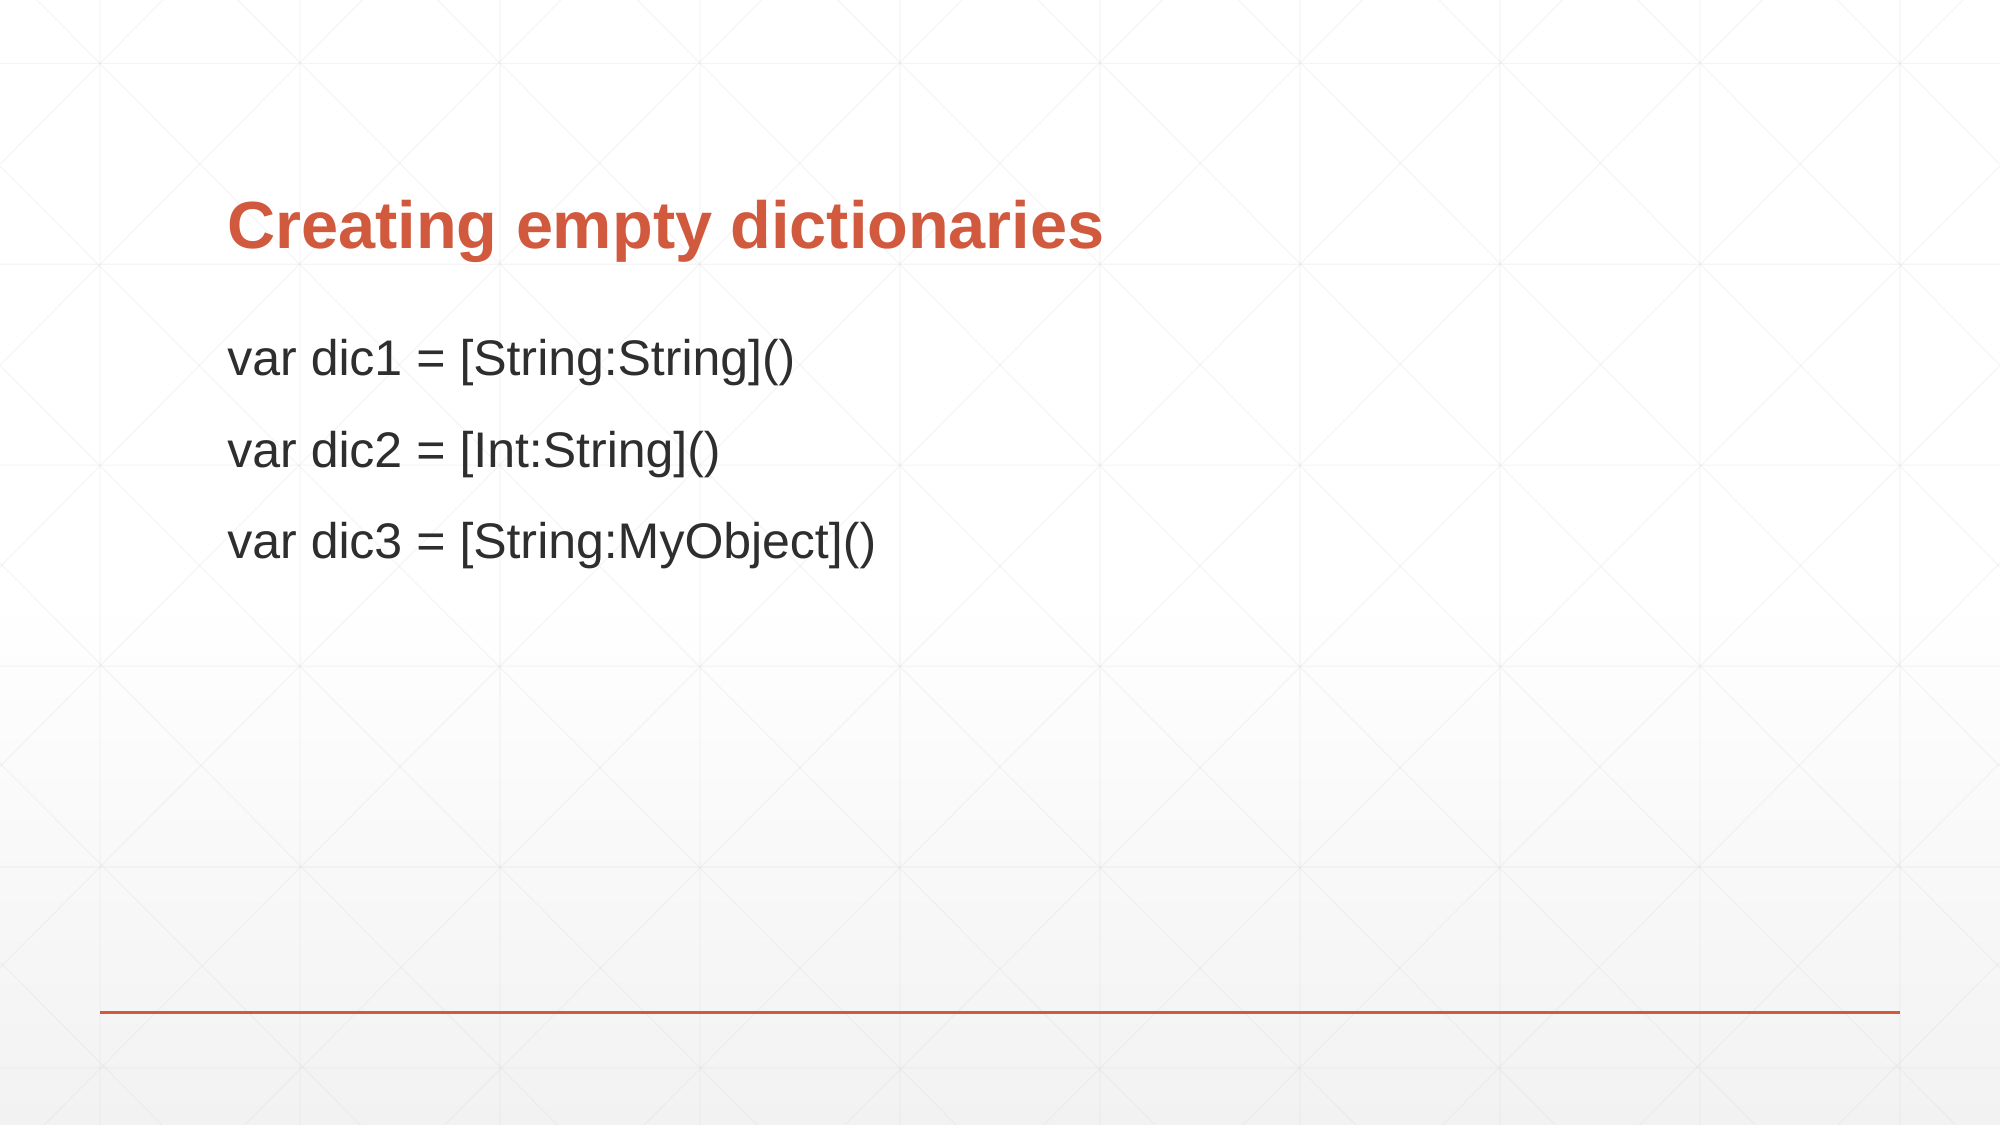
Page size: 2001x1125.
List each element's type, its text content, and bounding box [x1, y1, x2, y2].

list var dic1 = [String:String]() var dic2 = [Int:String]() var dic3 = [String:MyObject]() [212, 324, 1855, 950]
title Creating empty dictionaries [212, 82, 1788, 271]
